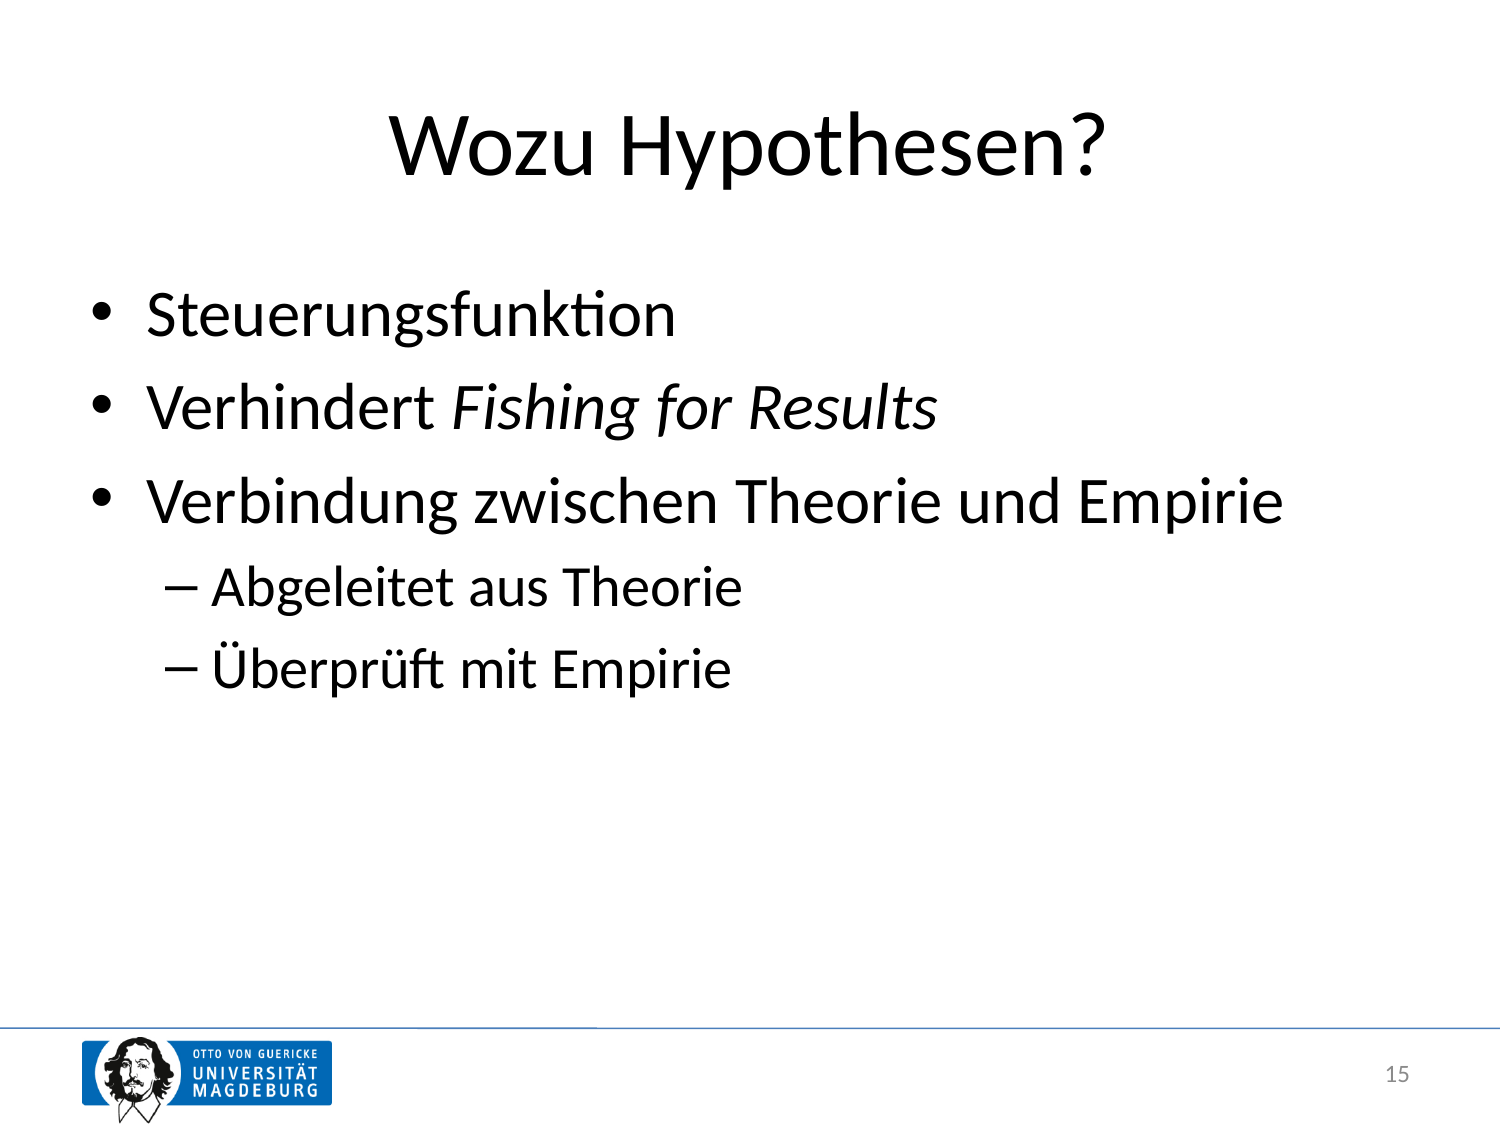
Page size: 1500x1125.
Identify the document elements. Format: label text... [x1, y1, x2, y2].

slide_number 15 [1289, 1042, 1425, 1103]
picture [82, 1037, 340, 1125]
title Wozu Hypothesen? [75, 45, 1425, 233]
list Steuerungsfunktion Verhindert Fishing for Results Verbindung zwischen Theorie und Empirie Abgeleitet aus Theorie Überprüft mit Empirie [75, 262, 1425, 1005]
